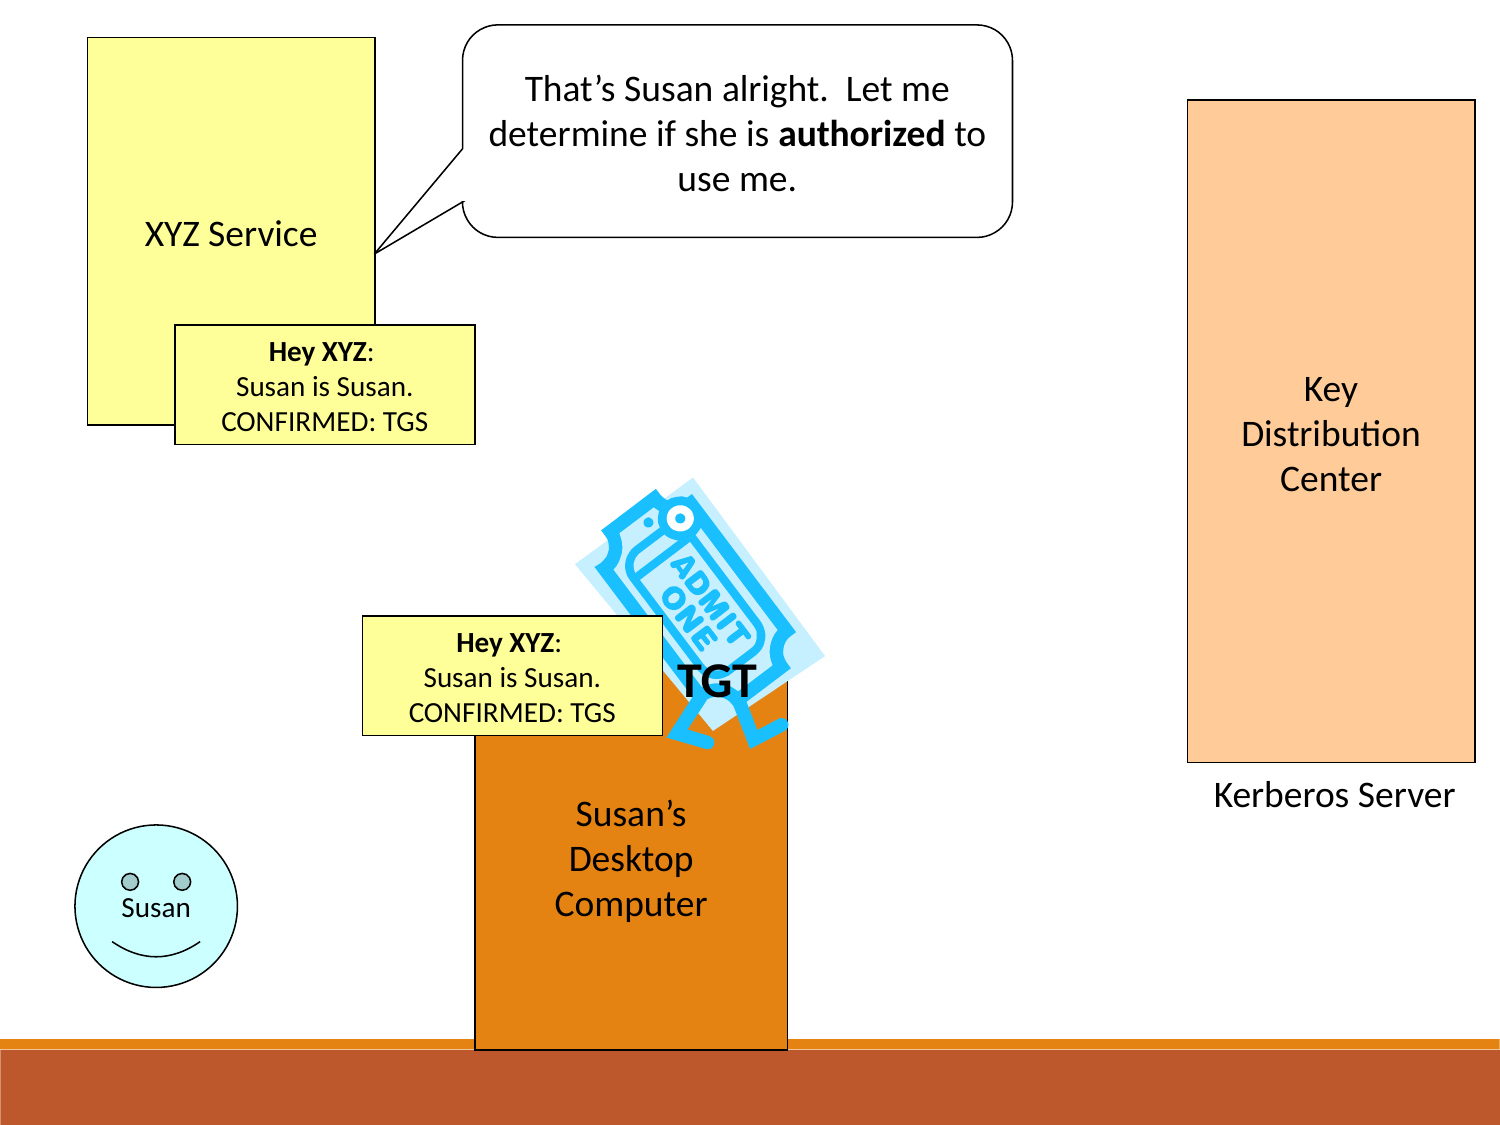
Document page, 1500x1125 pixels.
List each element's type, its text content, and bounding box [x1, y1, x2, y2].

text_box Susan [74, 824, 238, 988]
text_box Kerberos Server [1198, 762, 1471, 823]
text_box Hey XYZ: Susan is Susan. CONFIRMED: TGS [174, 324, 475, 445]
text_box That’s Susan alright. Let me determine if she is authorized to use me. [374, 24, 1013, 255]
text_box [574, 477, 826, 751]
text_box Hey XYZ: Susan is Susan. CONFIRMED: TGS [362, 616, 571, 736]
text_box Susan’s Desktop Computer [474, 736, 788, 1050]
text_box XYZ Service [87, 37, 375, 425]
text_box Key Distribution Center [1187, 99, 1475, 763]
